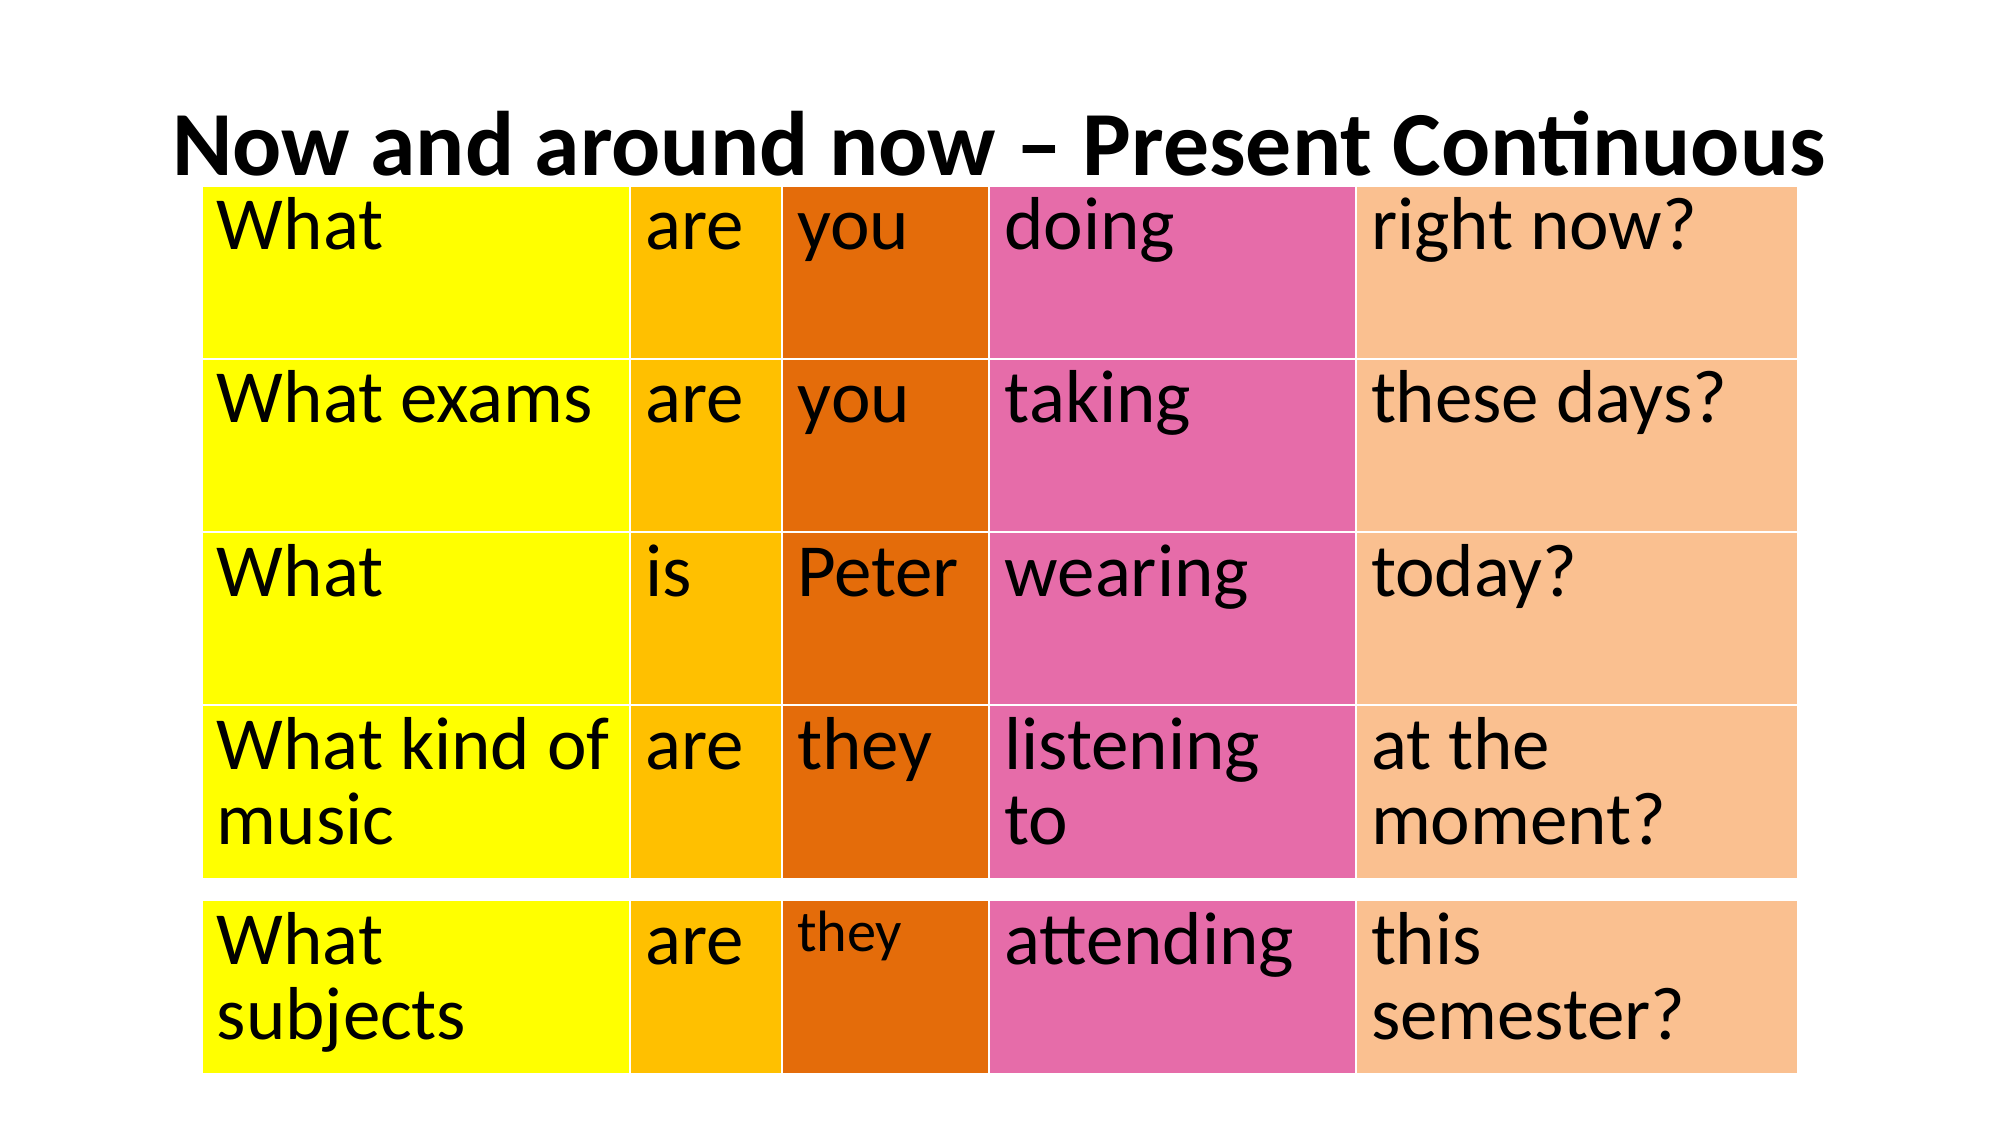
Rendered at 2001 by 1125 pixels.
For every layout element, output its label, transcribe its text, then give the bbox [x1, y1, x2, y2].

table_cell is [631, 533, 781, 704]
table_header doing [990, 187, 1355, 358]
table_header What [203, 187, 629, 358]
table_cell taking [990, 360, 1355, 531]
table_cell today? [1357, 533, 1797, 704]
table_header they [783, 901, 988, 1073]
table_cell are [631, 360, 781, 531]
title Now and around now – Present Continuous [99, 45, 1900, 233]
table_cell you [783, 360, 988, 531]
table_cell Peter [783, 533, 988, 704]
table_header What subjects [203, 901, 629, 1073]
table_cell at the moment? [1357, 706, 1797, 878]
table_cell What exams [203, 360, 629, 531]
table_cell listening to [990, 706, 1355, 878]
table_header you [783, 187, 988, 358]
table_cell What [203, 533, 629, 704]
table_cell wearing [990, 533, 1355, 704]
table_header right now? [1357, 187, 1797, 358]
table_cell these days? [1357, 360, 1797, 531]
table_header this semester? [1357, 901, 1797, 1073]
table_header are [631, 901, 781, 1073]
table_header are [631, 187, 781, 358]
table_cell What kind of music [203, 706, 629, 878]
table_cell they [783, 706, 988, 878]
table_cell are [631, 706, 781, 878]
table_header attending [990, 901, 1355, 1073]
